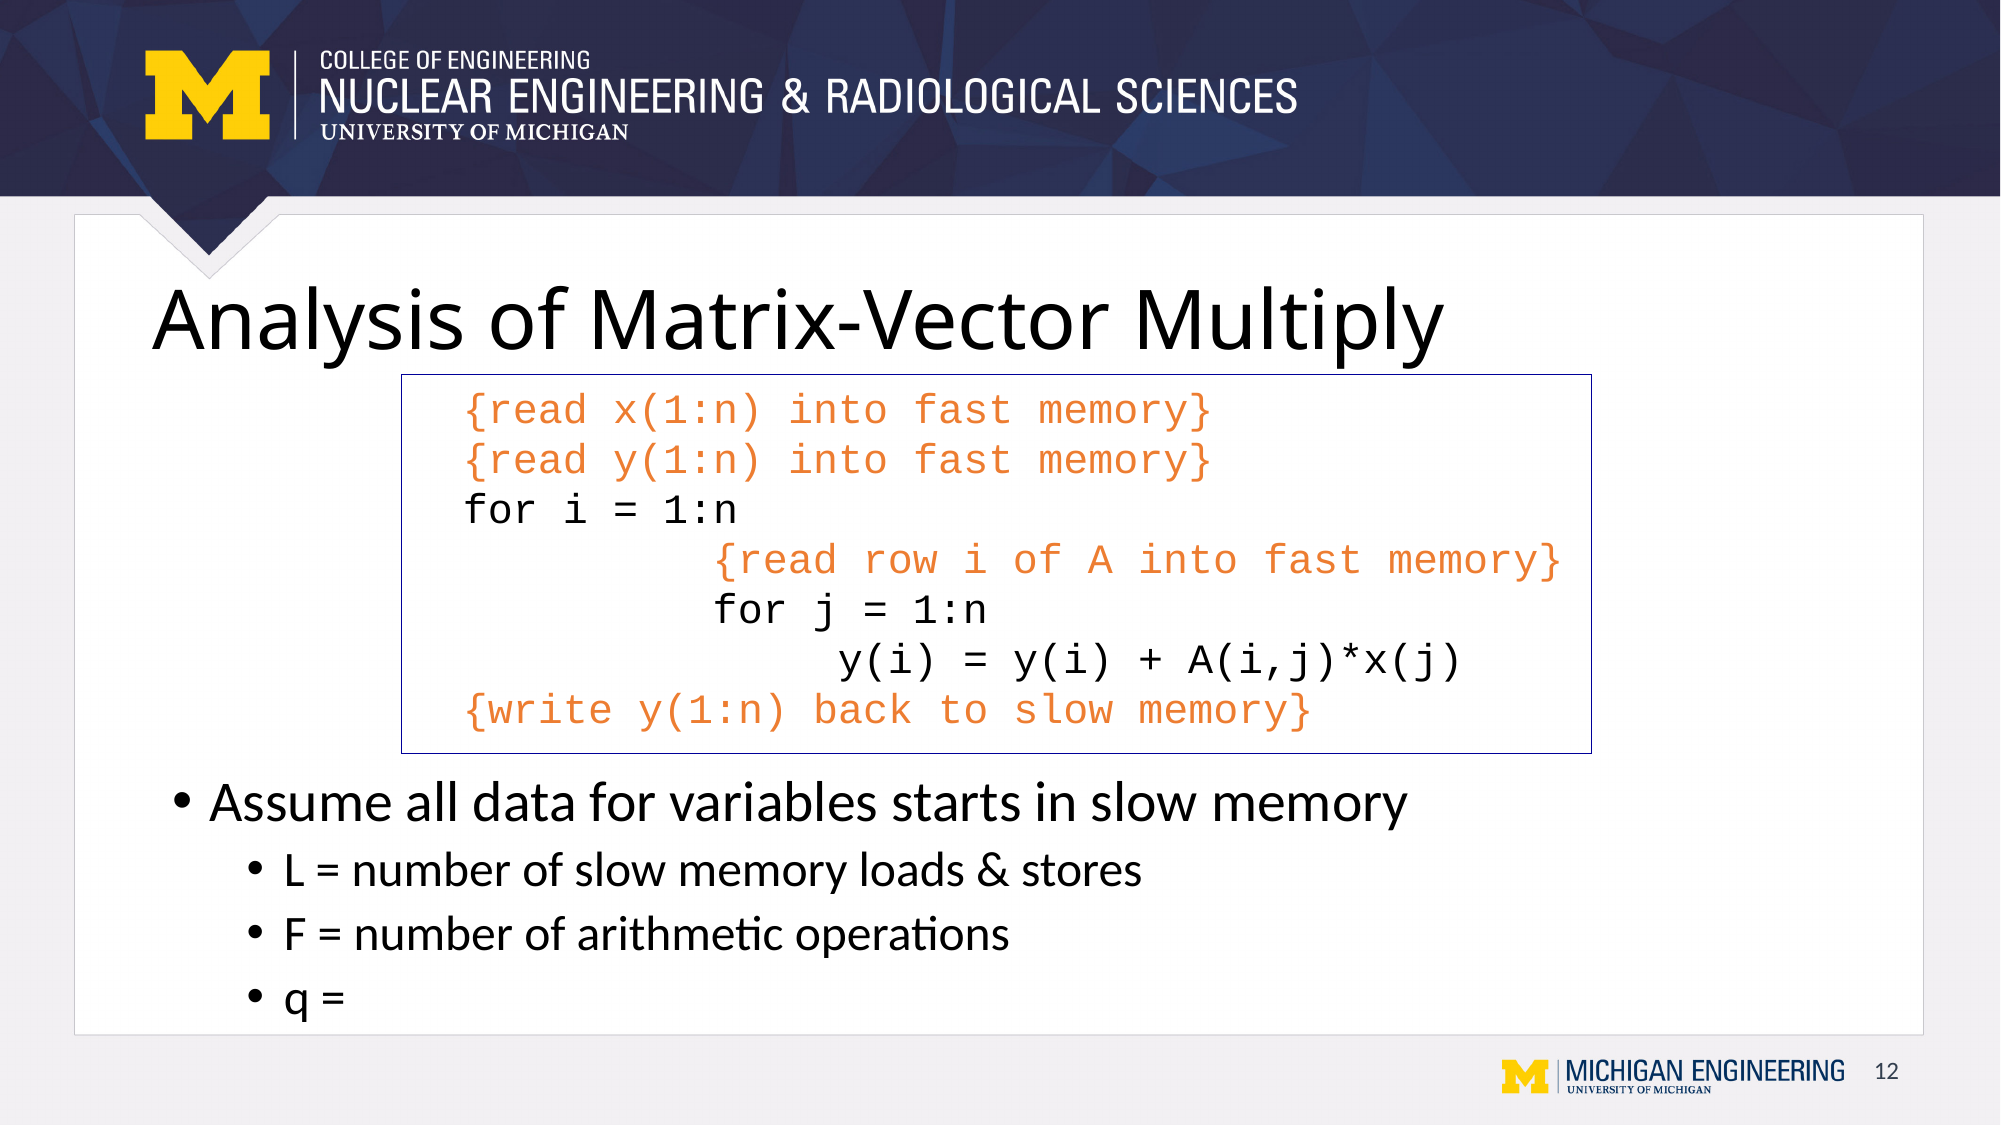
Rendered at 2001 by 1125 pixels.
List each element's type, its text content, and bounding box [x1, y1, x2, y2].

text_box {read x(1:n) into fast memory} {read y(1:n) into fast memory} for i = 1:n {read row i of A into fast memory} for j = 1:n y(i) = y(i) + A(i,j)*x(j) {write y(1:n) back to slow memory} [401, 374, 1592, 754]
title Analysis of Matrix-Vector Multiply [137, 269, 1863, 375]
picture [0, 0, 2001, 1125]
list Assume all data for variables starts in slow memory L = number of slow memory loads & stores F = number of arithmetic operations q = [157, 764, 1837, 1033]
